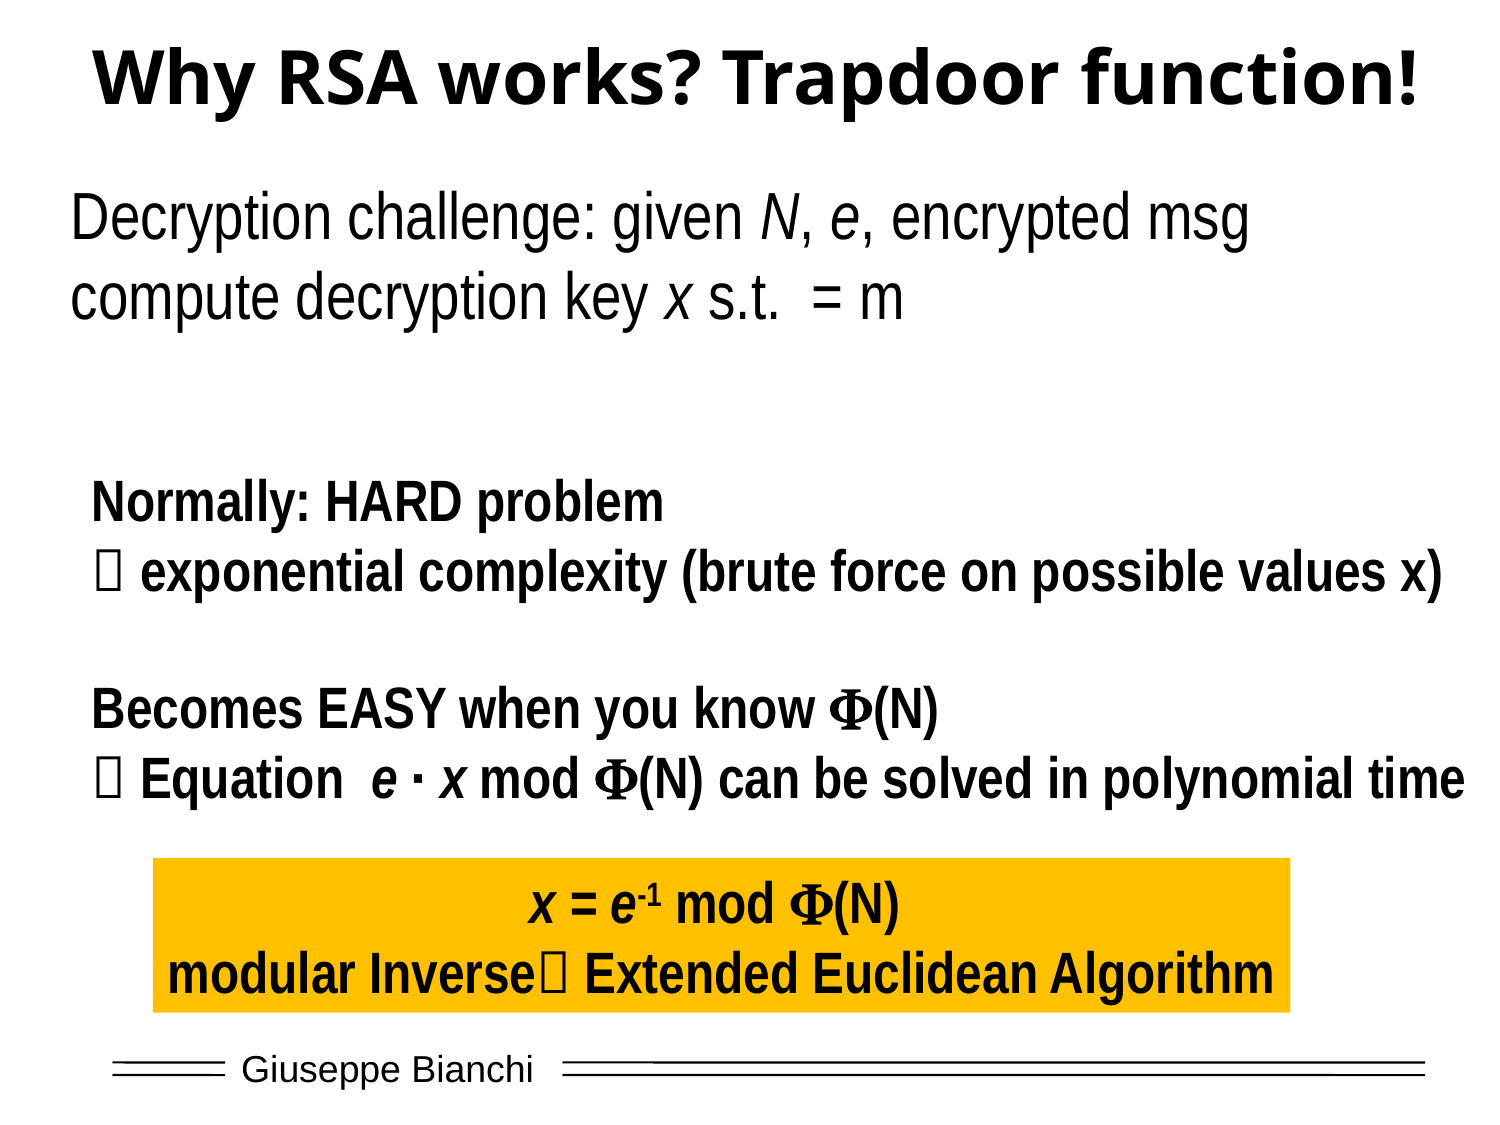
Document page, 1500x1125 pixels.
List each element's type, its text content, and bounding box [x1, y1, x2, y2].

text_box Normally: HARD problem  exponential complexity (brute force on possible values x) [76, 456, 1459, 611]
text_box Becomes EASY when you know F(N)  Equation e · x mod F(N) can be solved in polynomial time [77, 662, 1482, 818]
title Why RSA works? Trapdoor function! [17, 10, 1495, 138]
text_box x = e-1 mod F(N) modular Inverse Extended Euclidean Algorithm [152, 857, 1291, 1013]
